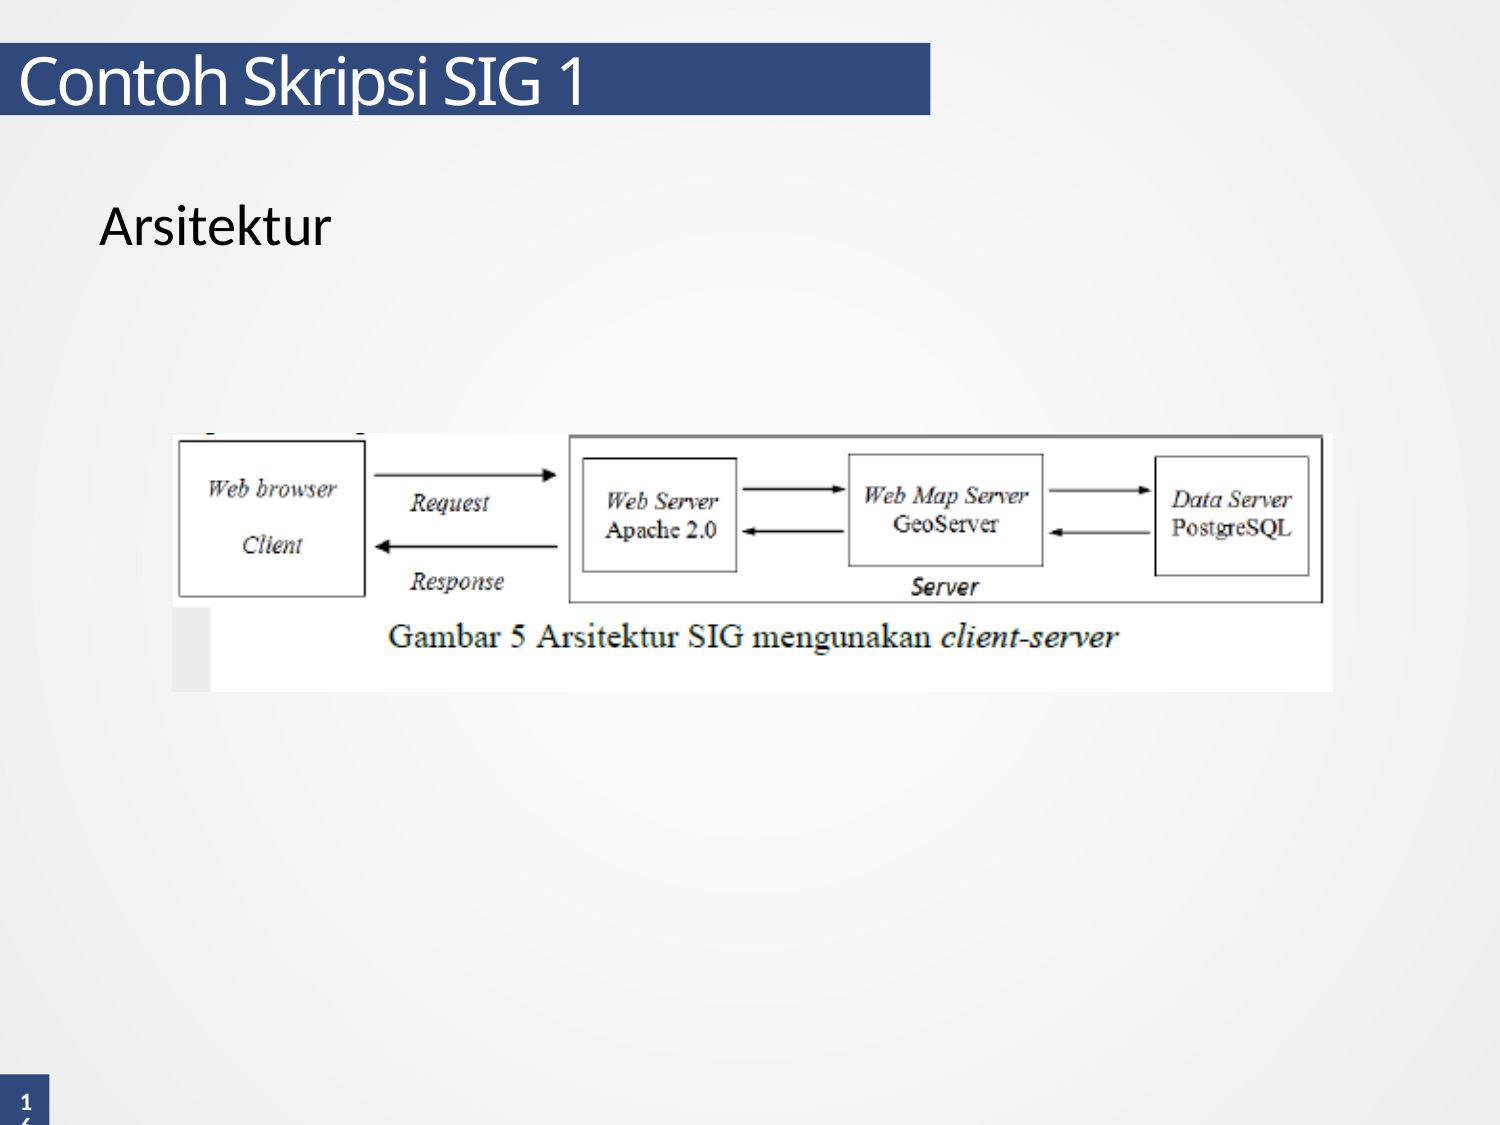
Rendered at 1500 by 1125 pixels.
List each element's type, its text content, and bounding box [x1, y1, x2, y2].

text_box 16 [0, 1074, 50, 1125]
text_box Contoh Skripsi SIG 1 [0, 42, 931, 116]
text_box Arsitektur [84, 179, 349, 265]
picture [171, 433, 1333, 692]
